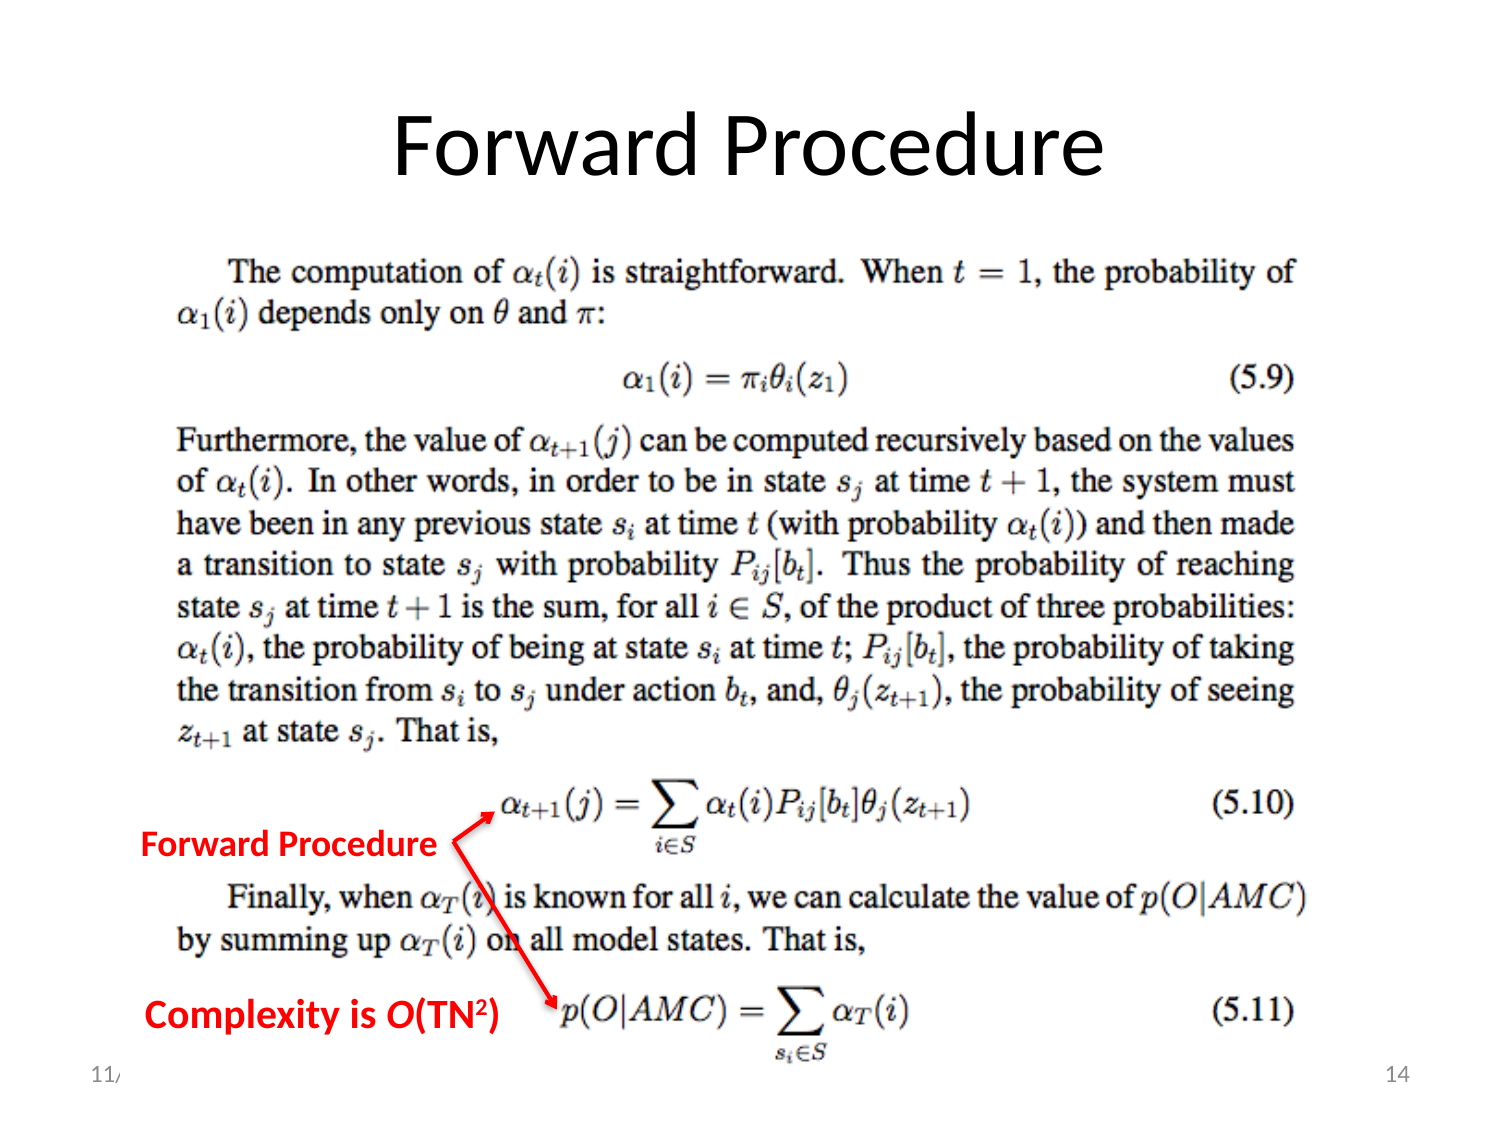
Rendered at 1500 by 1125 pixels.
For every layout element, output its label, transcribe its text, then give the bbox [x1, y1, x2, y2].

title Forward Procedure [75, 45, 1425, 233]
slide_number 13 [1074, 1042, 1425, 1103]
picture [119, 247, 1363, 1084]
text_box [455, 811, 496, 840]
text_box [454, 841, 558, 1010]
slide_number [75, 1042, 425, 1103]
